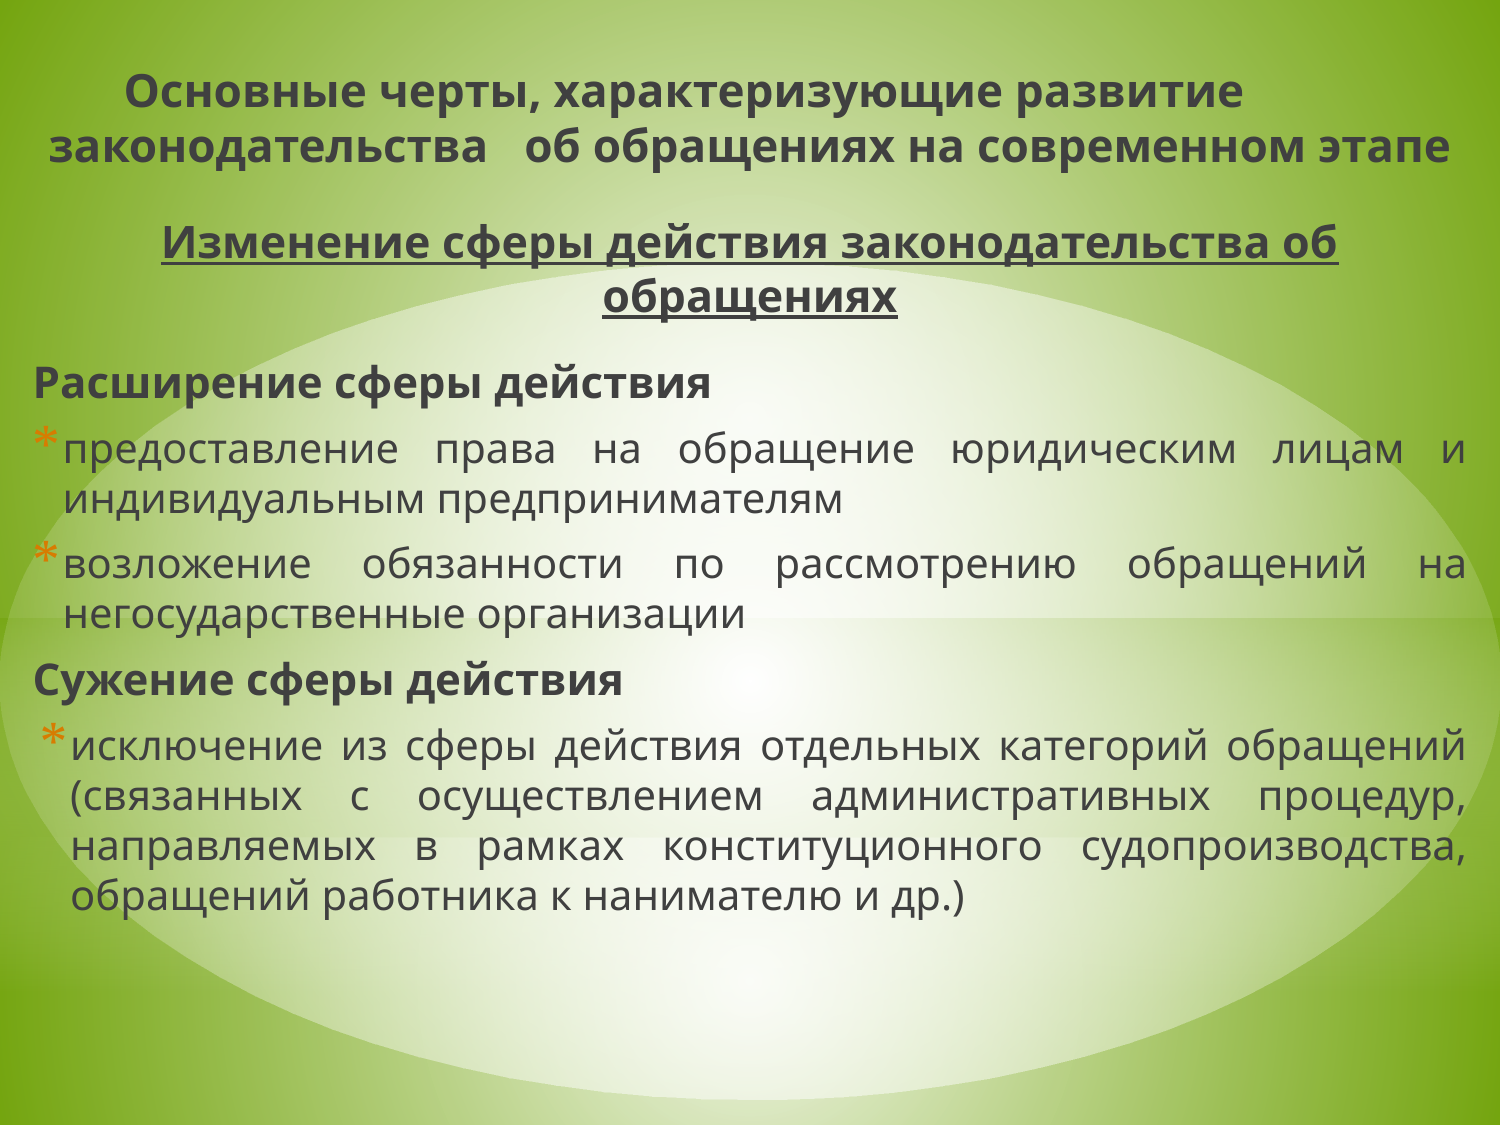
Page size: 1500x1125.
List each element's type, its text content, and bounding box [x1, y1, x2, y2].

list Основные черты, характеризующие развитие законодательства об обращениях на современном этапе Изменение сферы действия законодательства об обращениях Расширение сферы действия предоставление права на обращение юридическим лицам и индивидуальным предпринимателям возложение обязанности по рассмотрению обращений на негосударственные организации Сужение сферы действия исключение из сферы действия отдельных категорий обращений (связанных с осуществлением административных процедур, направляемых в рамках конституционного судопроизводства, обращений работника к нанимателю и др.) [17, 54, 1483, 1083]
